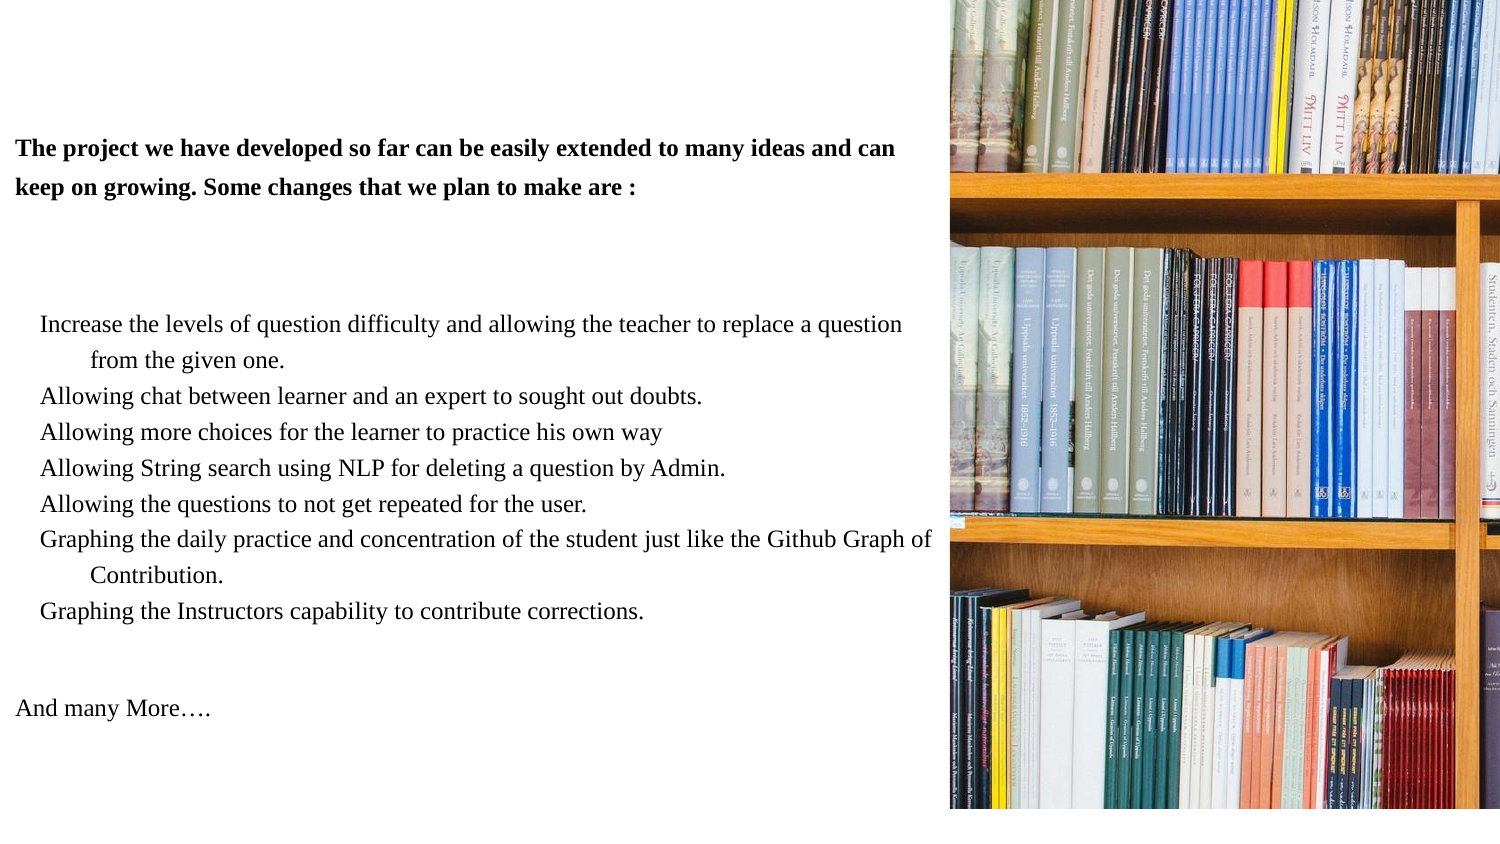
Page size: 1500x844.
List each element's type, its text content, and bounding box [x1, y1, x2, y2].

title The project we have developed so far can be easily extended to many ideas and can keep on growing. Some changes that we plan to make are : Increase the levels of question difficulty and allowing the teacher to replace a question from the given one. Allowing chat between learner and an expert to sought out doubts. Allowing more choices for the learner to practice his own way Allowing String search using NLP for deleting a question by Admin. Allowing the questions to not get repeated for the user. Graphing the daily practice and concentration of the student just like the Github Graph of Contribution. Graphing the Instructors capability to contribute corrections. And many More…. [0, 0, 951, 844]
picture [949, 0, 1500, 810]
